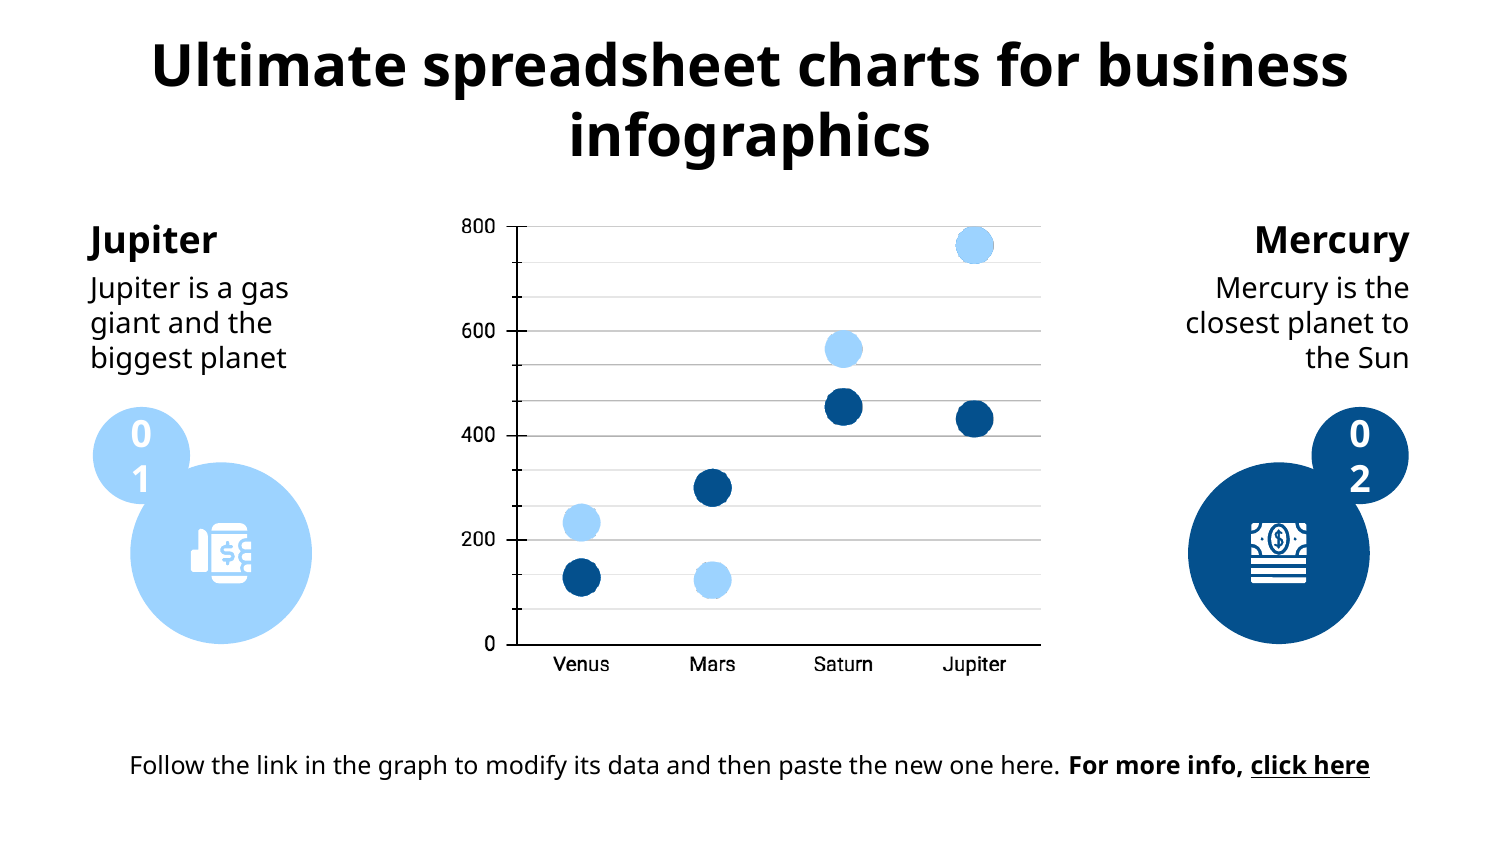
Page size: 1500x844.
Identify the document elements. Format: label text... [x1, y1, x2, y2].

picture [434, 190, 1065, 700]
title Ultimate spreadsheet charts for business infographics [75, 67, 1425, 129]
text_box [1250, 522, 1307, 584]
text_box [130, 512, 312, 645]
text_box [1188, 512, 1370, 645]
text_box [1157, 216, 1426, 505]
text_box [74, 216, 343, 505]
text_box Follow the link in the graph to modify its data and then paste the new one here. For more info, click here [74, 736, 1425, 797]
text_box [190, 522, 252, 584]
